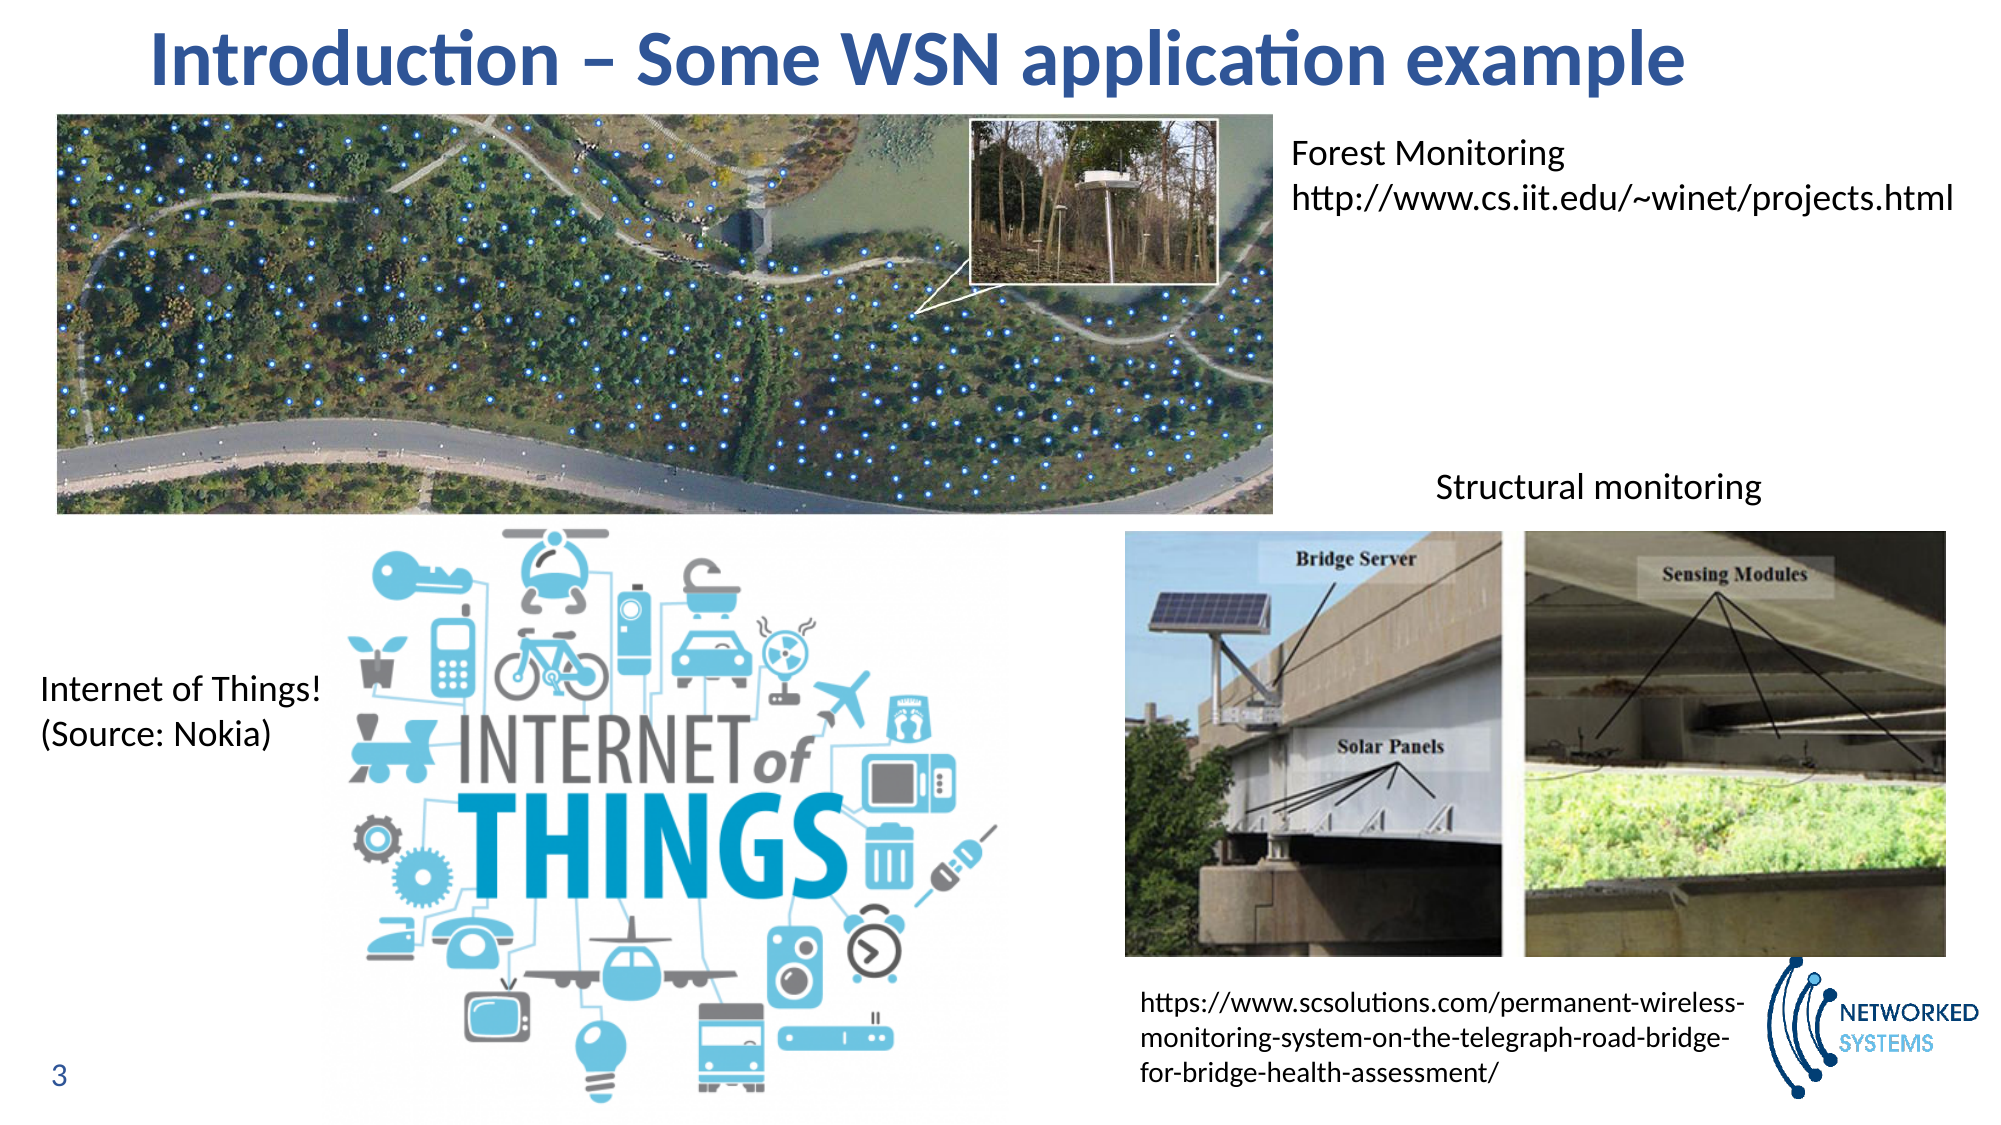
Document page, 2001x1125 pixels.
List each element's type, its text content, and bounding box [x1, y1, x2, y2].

text_box Structural monitoring [1421, 454, 1778, 515]
picture [55, 113, 1273, 516]
text_box Internet of Things! (Source: Nokia) [25, 656, 321, 762]
picture [1125, 531, 1979, 1103]
text_box Forest Monitoring http://www.cs.iit.edu/~winet/projects.html [1276, 120, 1970, 225]
text_box https://www.scsolutions.com/permanent-wireless-monitoring-system-on-the-telegraph-road-bridge-for-bridge-health-assessment/ [1125, 975, 1780, 1096]
title Introduction – Some WSN application example [134, 8, 1860, 112]
picture [321, 517, 1009, 1125]
